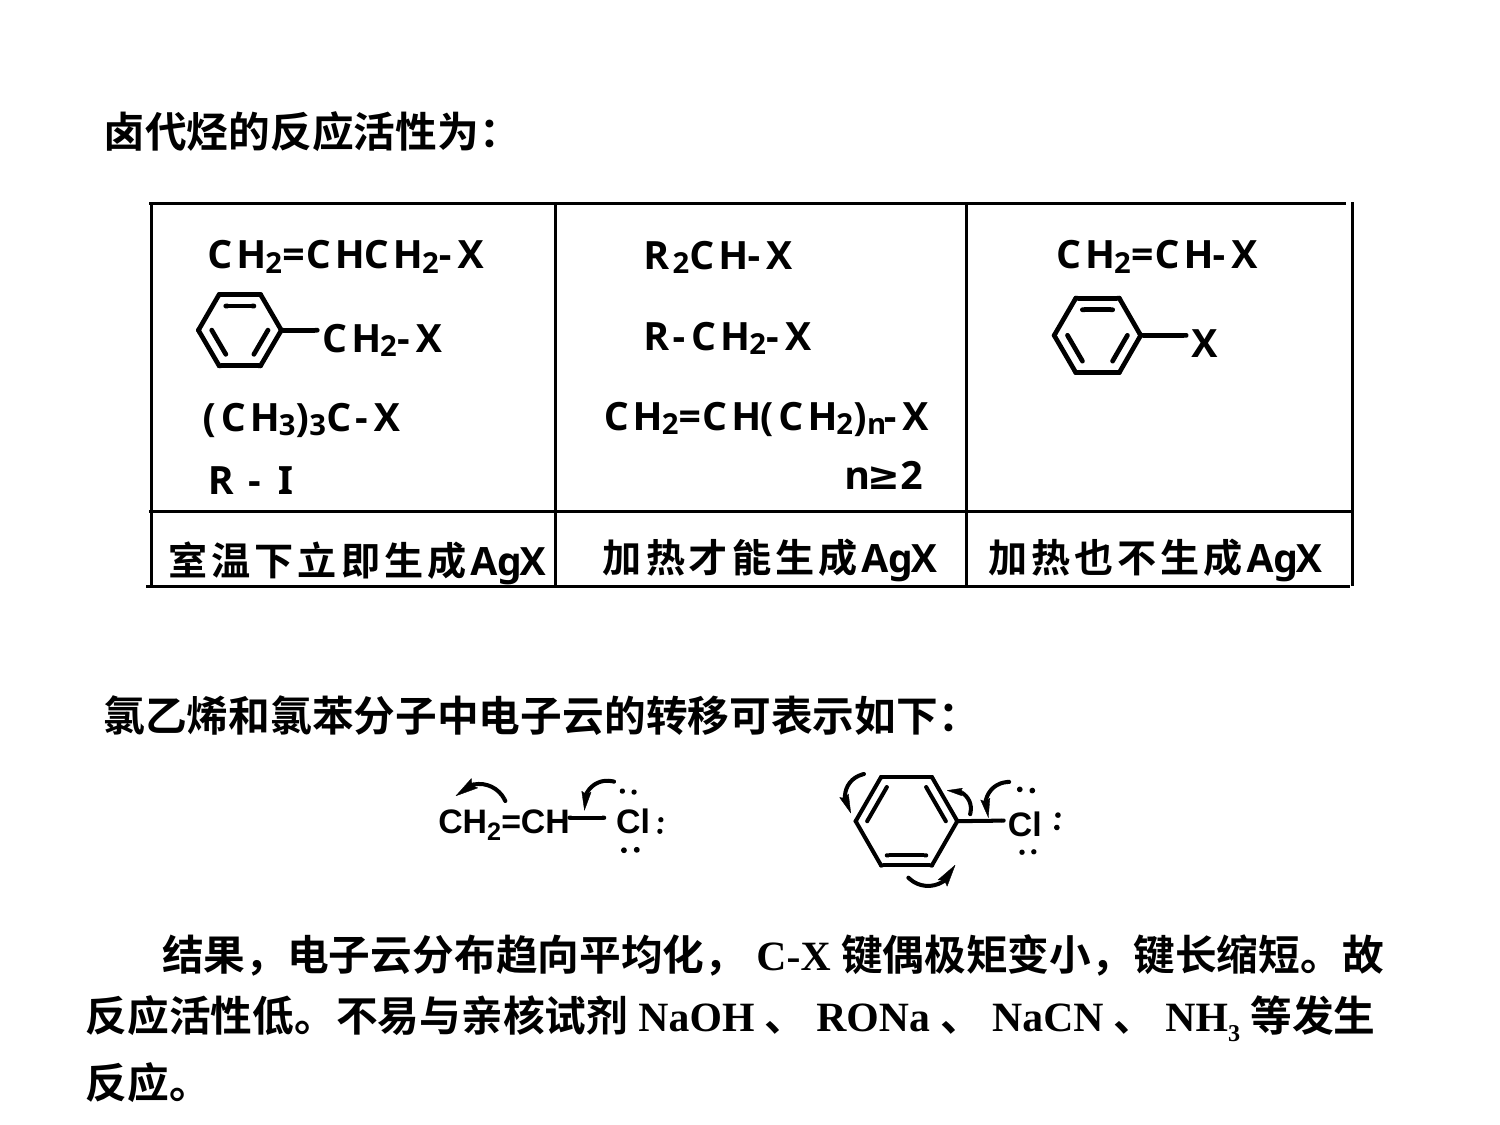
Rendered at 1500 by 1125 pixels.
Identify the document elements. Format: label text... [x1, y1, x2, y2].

text_box 结果，电子云分布趋向平均化，C-X键偶极矩变小，键长缩短。故反应活性低。不易与亲核试剂NaOH、RONa、NaCN、NH3等发生反应。 [70, 911, 1430, 1115]
text_box 卤代烃的反应活性为： [88, 89, 1164, 163]
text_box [139, 196, 1361, 597]
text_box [433, 765, 1067, 896]
text_box 氯乙烯和氯苯分子中电子云的转移可表示如下： [88, 673, 1164, 747]
